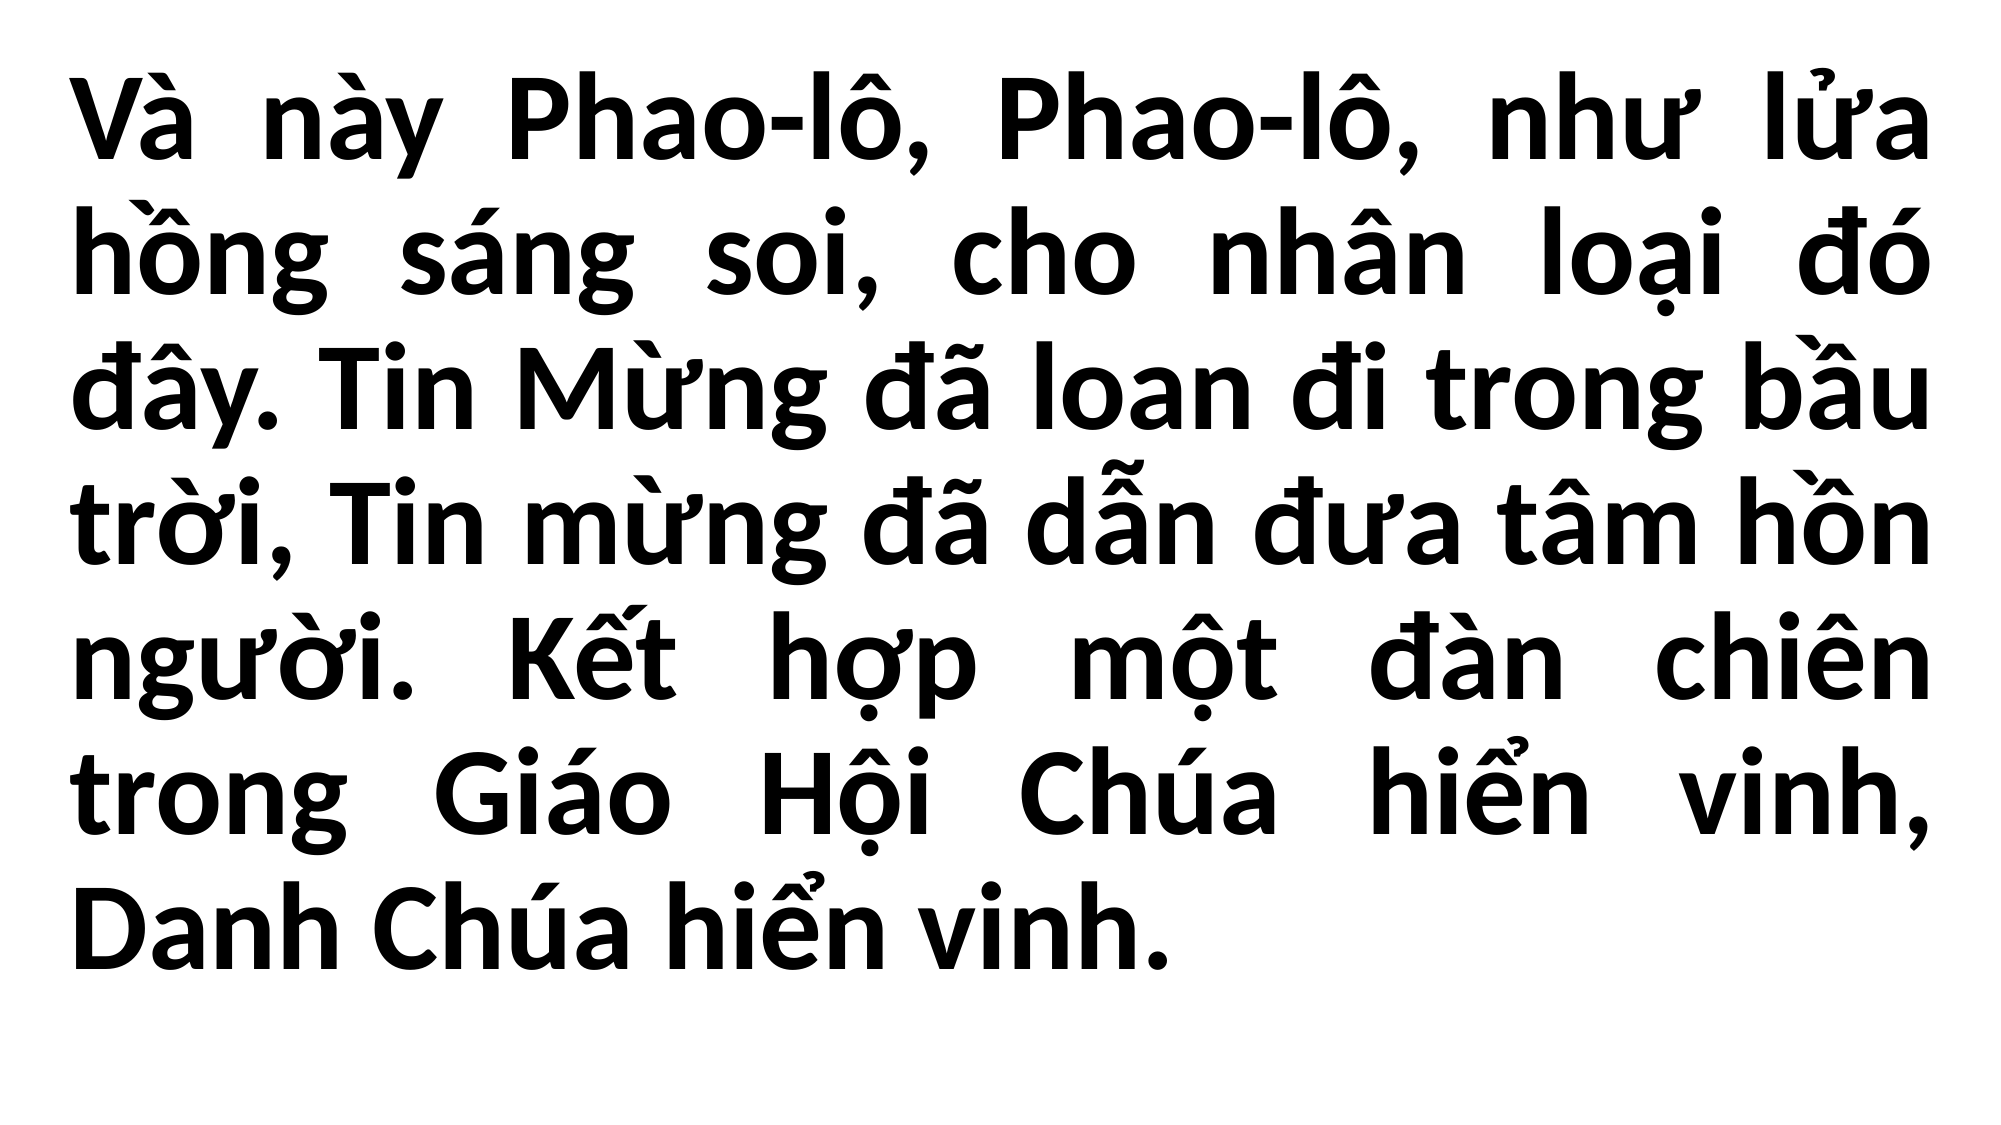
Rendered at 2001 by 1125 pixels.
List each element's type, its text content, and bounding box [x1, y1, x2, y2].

list Và này Phao-lô, Phao-lô, như lửa hồng sáng soi, cho nhân loại đó đây. Tin Mừng đã loan đi trong bầu trời, Tin mừng đã dẫn đưa tâm hồn người. Kết hợp một đàn chiên trong Giáo Hội Chúa hiển vinh, Danh Chúa hiển vinh. [54, 43, 1952, 758]
